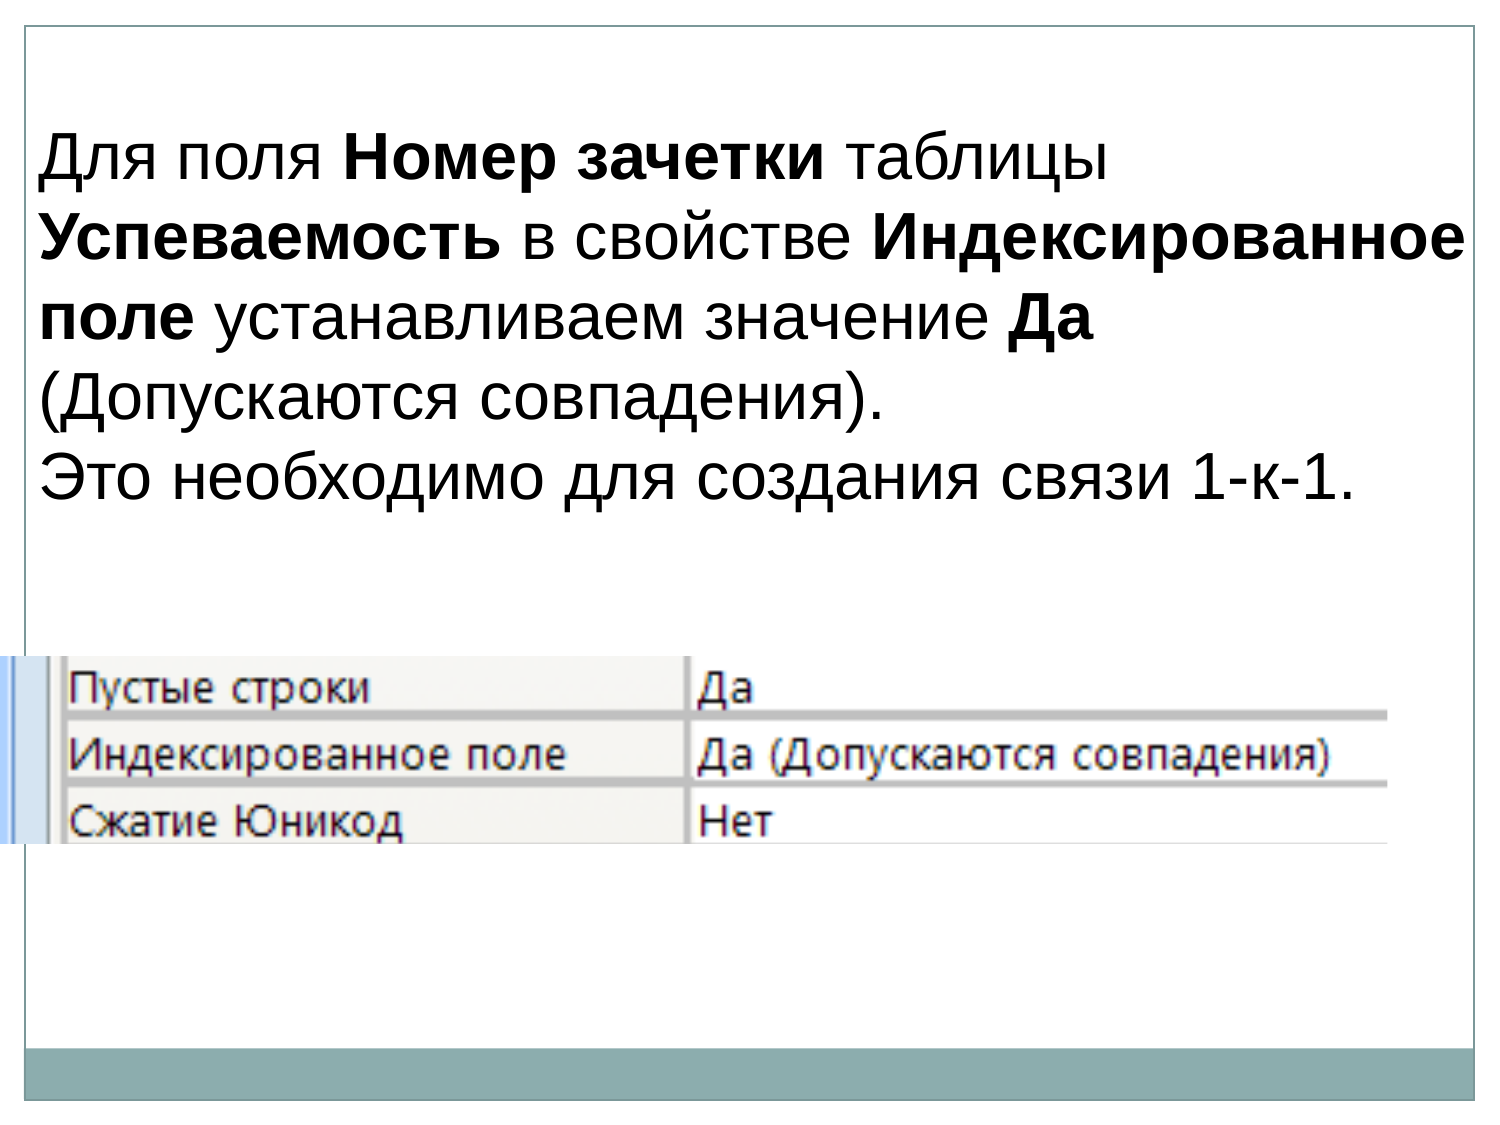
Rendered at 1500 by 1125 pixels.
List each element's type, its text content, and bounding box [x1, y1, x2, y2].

text_box Для поля Номер зачетки таблицы Успеваемость в свойстве Индексированное поле устанавливаем значение Да (Допускаются совпадения). Это необходимо для создания связи 1-к-1. [23, 105, 1500, 520]
picture [0, 656, 1388, 844]
